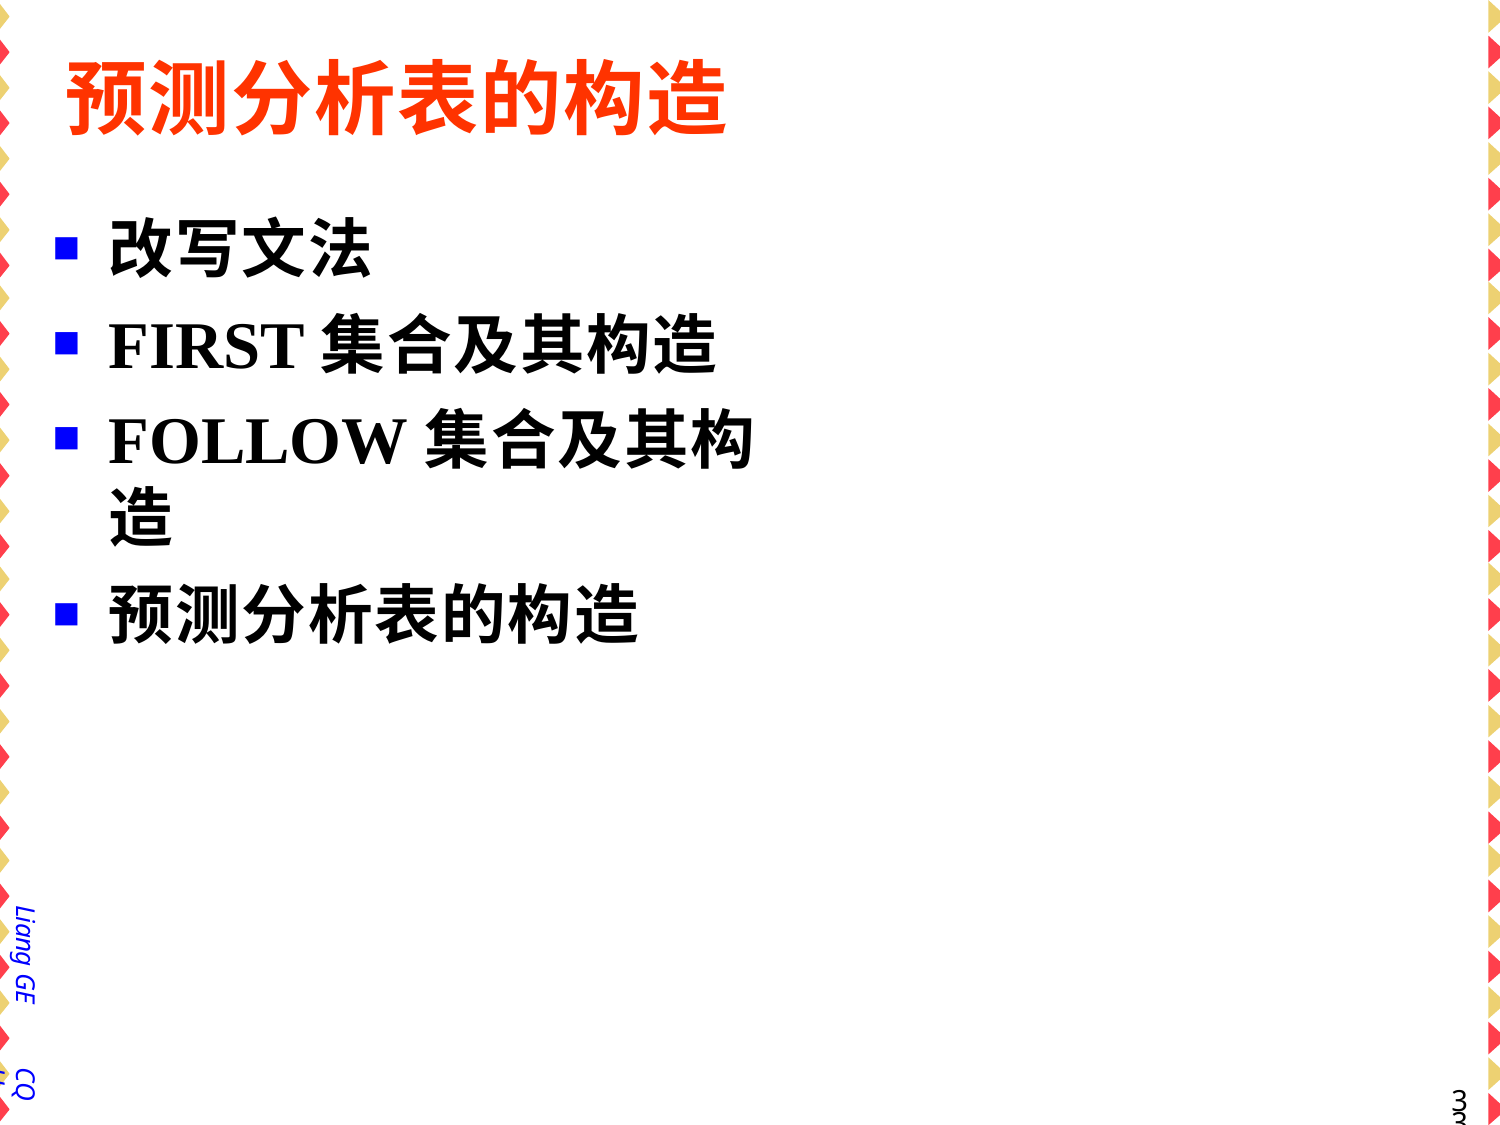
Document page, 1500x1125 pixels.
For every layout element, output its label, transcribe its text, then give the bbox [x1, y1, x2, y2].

text_box 改写文法 FIRST集合及其构造 FOLLOW集合及其构造 预测分析表的构造 [50, 188, 813, 652]
text_box Liang GE [10, 902, 41, 1007]
slide_number 32 [1432, 1088, 1485, 1125]
text_box CQU [10, 1065, 41, 1107]
title 预测分析表的构造 [62, 44, 736, 188]
